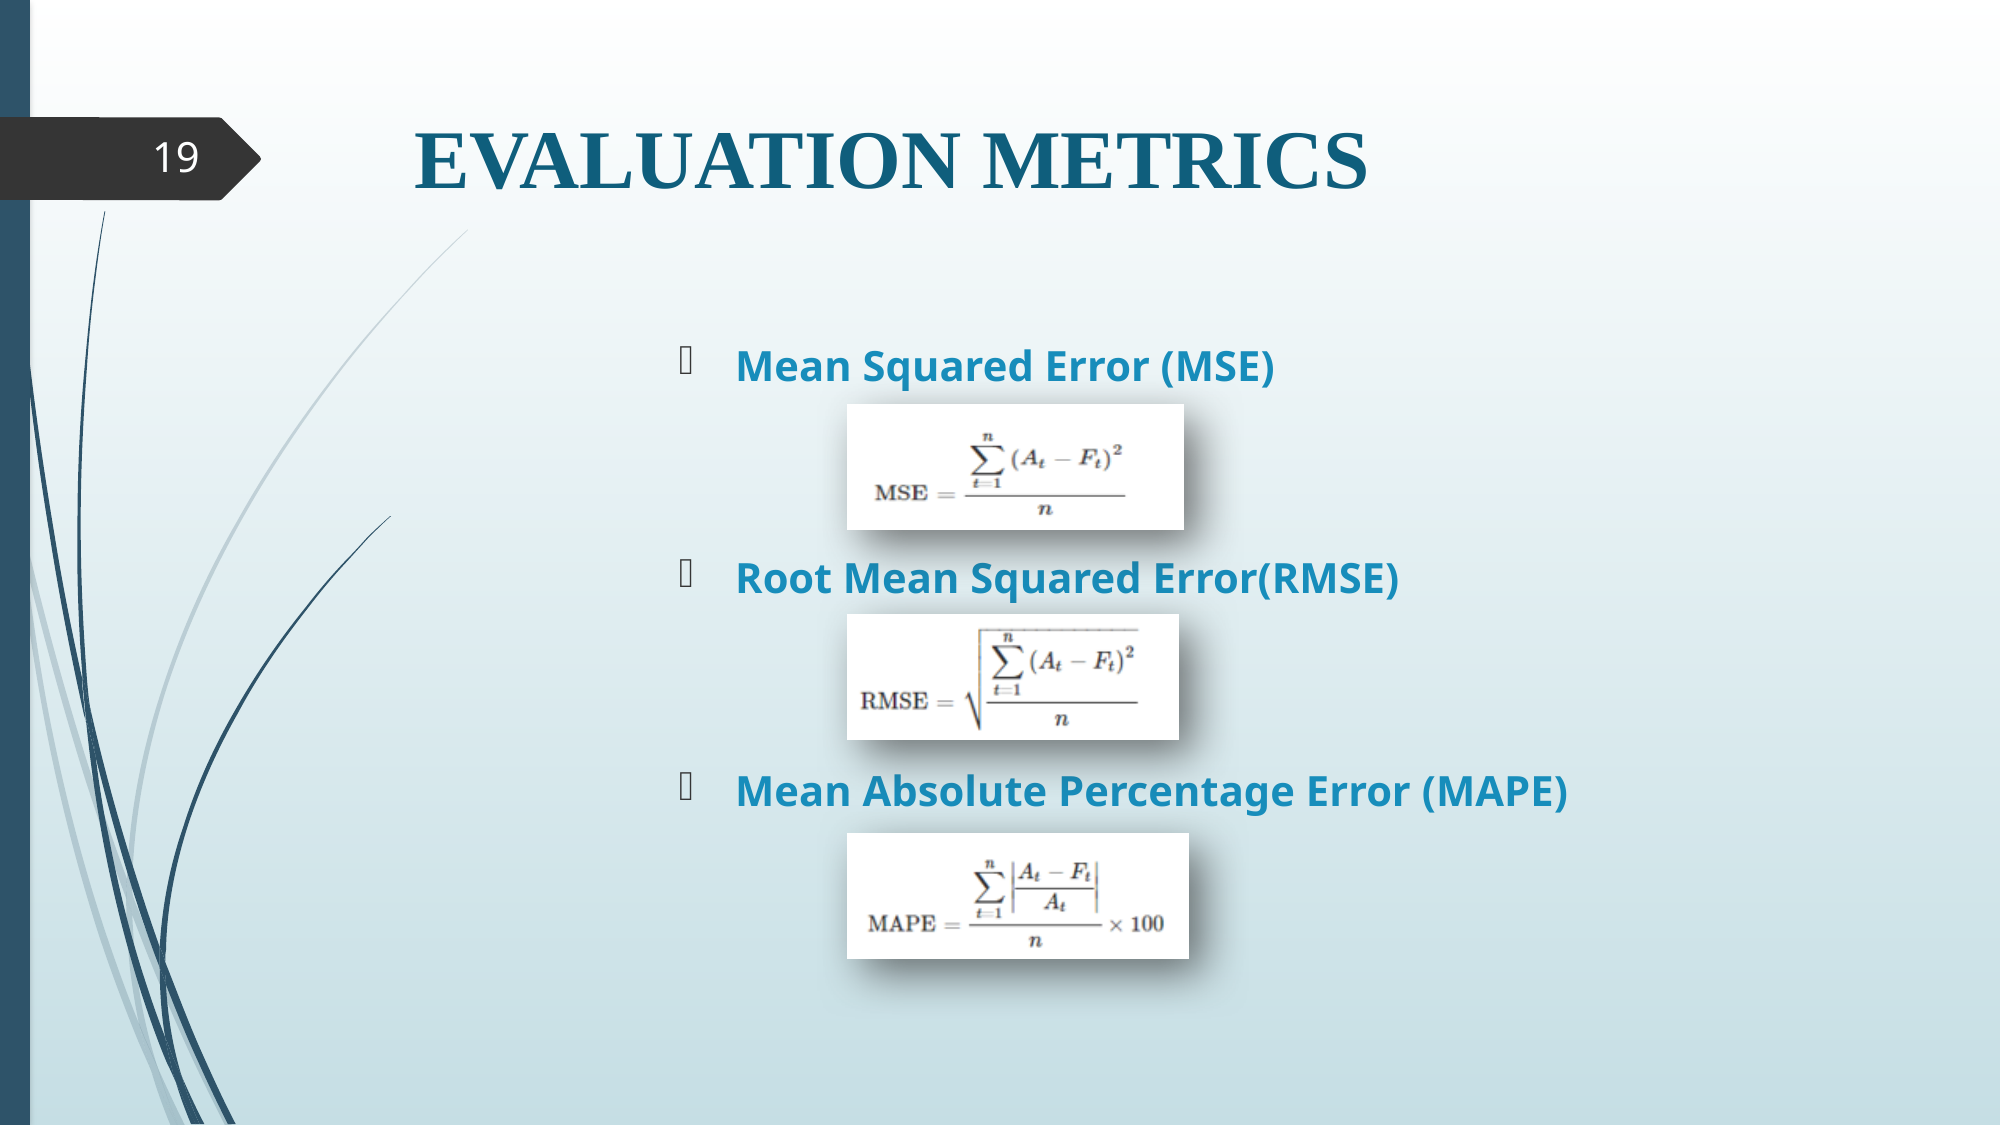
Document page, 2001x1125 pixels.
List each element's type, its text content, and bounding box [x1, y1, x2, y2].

picture [847, 833, 1189, 959]
picture [847, 404, 1184, 531]
picture [847, 614, 1180, 740]
list Mean Squared Error (MSE) Root Mean Squared Error(RMSE) Mean Absolute Percentage Error (MAPE) [663, 331, 1636, 1023]
title EVALUATION METRICS [399, 97, 1862, 221]
slide_number 19 [87, 129, 216, 190]
